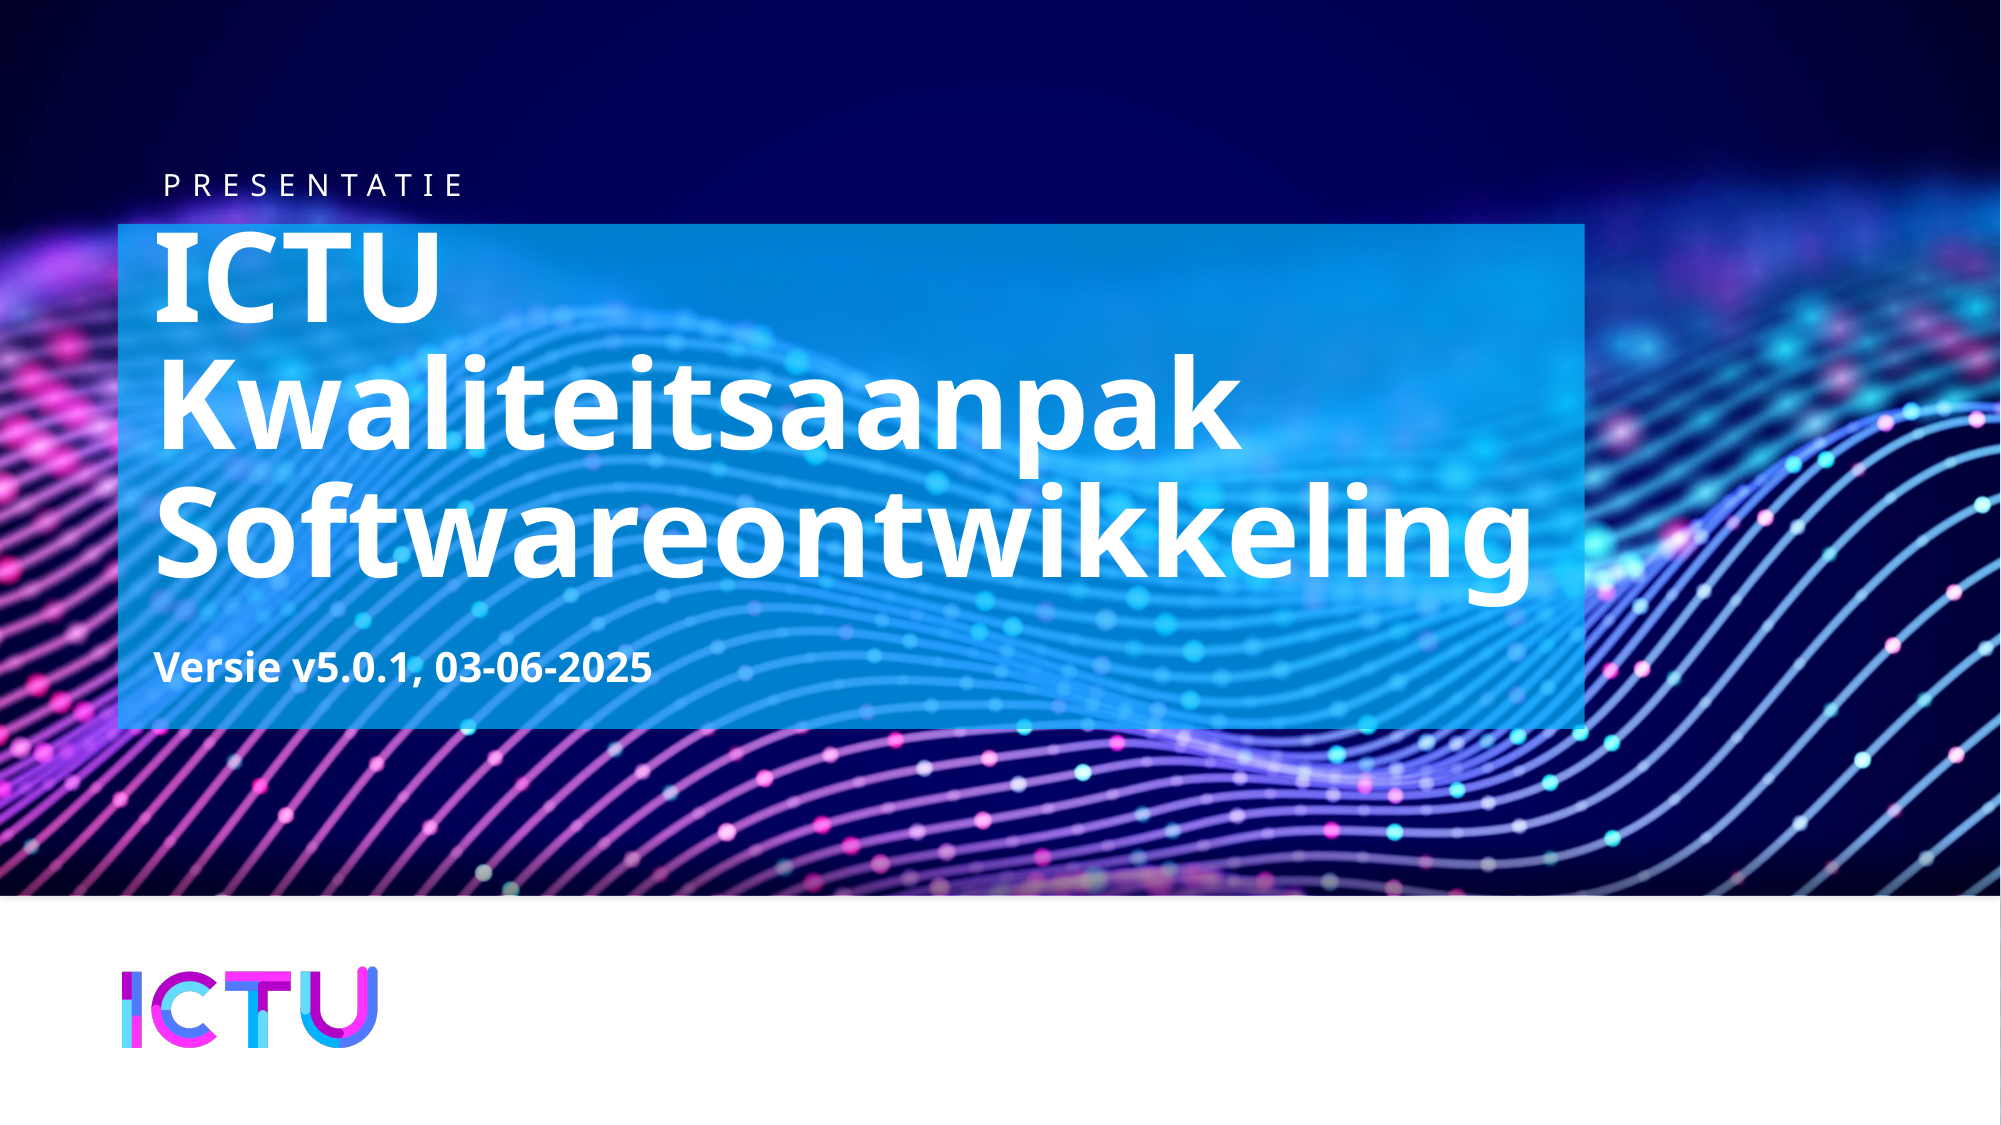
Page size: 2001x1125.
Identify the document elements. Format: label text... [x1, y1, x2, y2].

subtitle Versie v5.0.1, 03-06-2025 [117, 595, 1278, 730]
title ICTU Kwaliteitsaanpak Softwareontwikkeling [117, 223, 1585, 729]
picture [0, 0, 2001, 1125]
